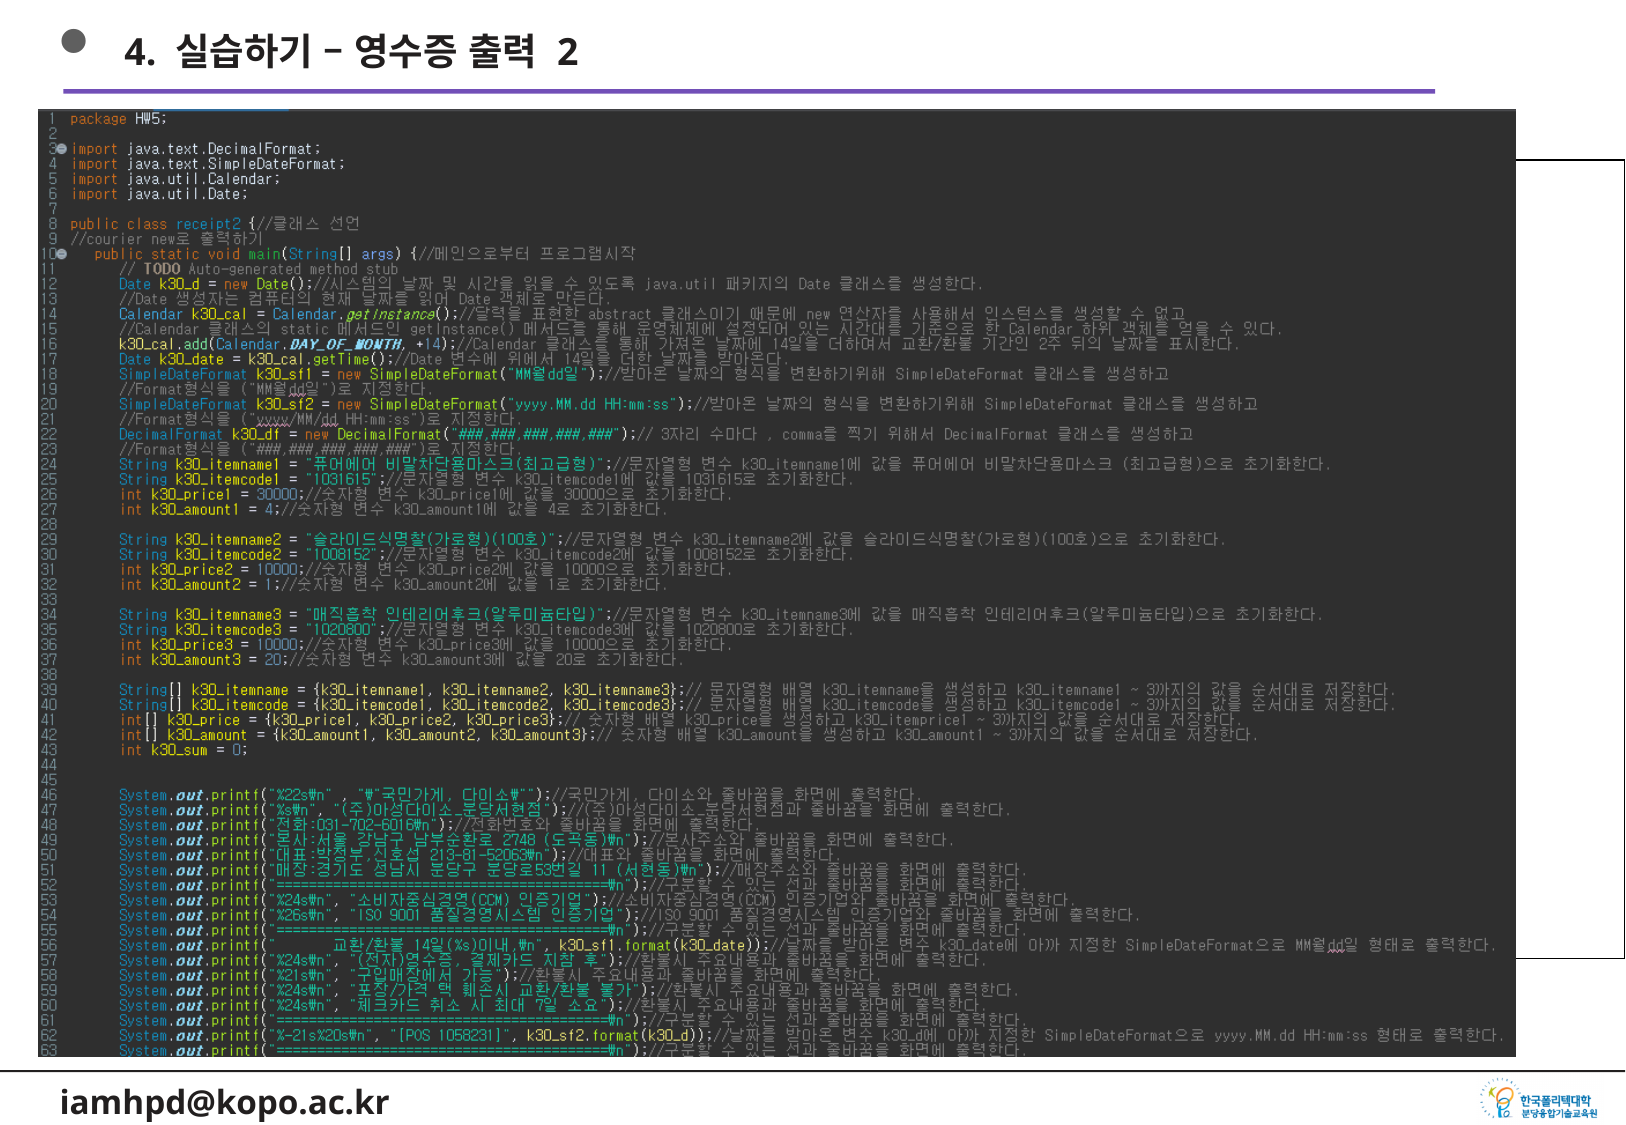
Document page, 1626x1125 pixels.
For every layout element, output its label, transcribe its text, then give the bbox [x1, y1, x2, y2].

picture [1476, 1073, 1604, 1125]
text_box 4. 실습하기 – 영수증 출력 2 [109, 20, 943, 93]
picture [38, 109, 1516, 1057]
text_box [1521, 160, 1625, 959]
